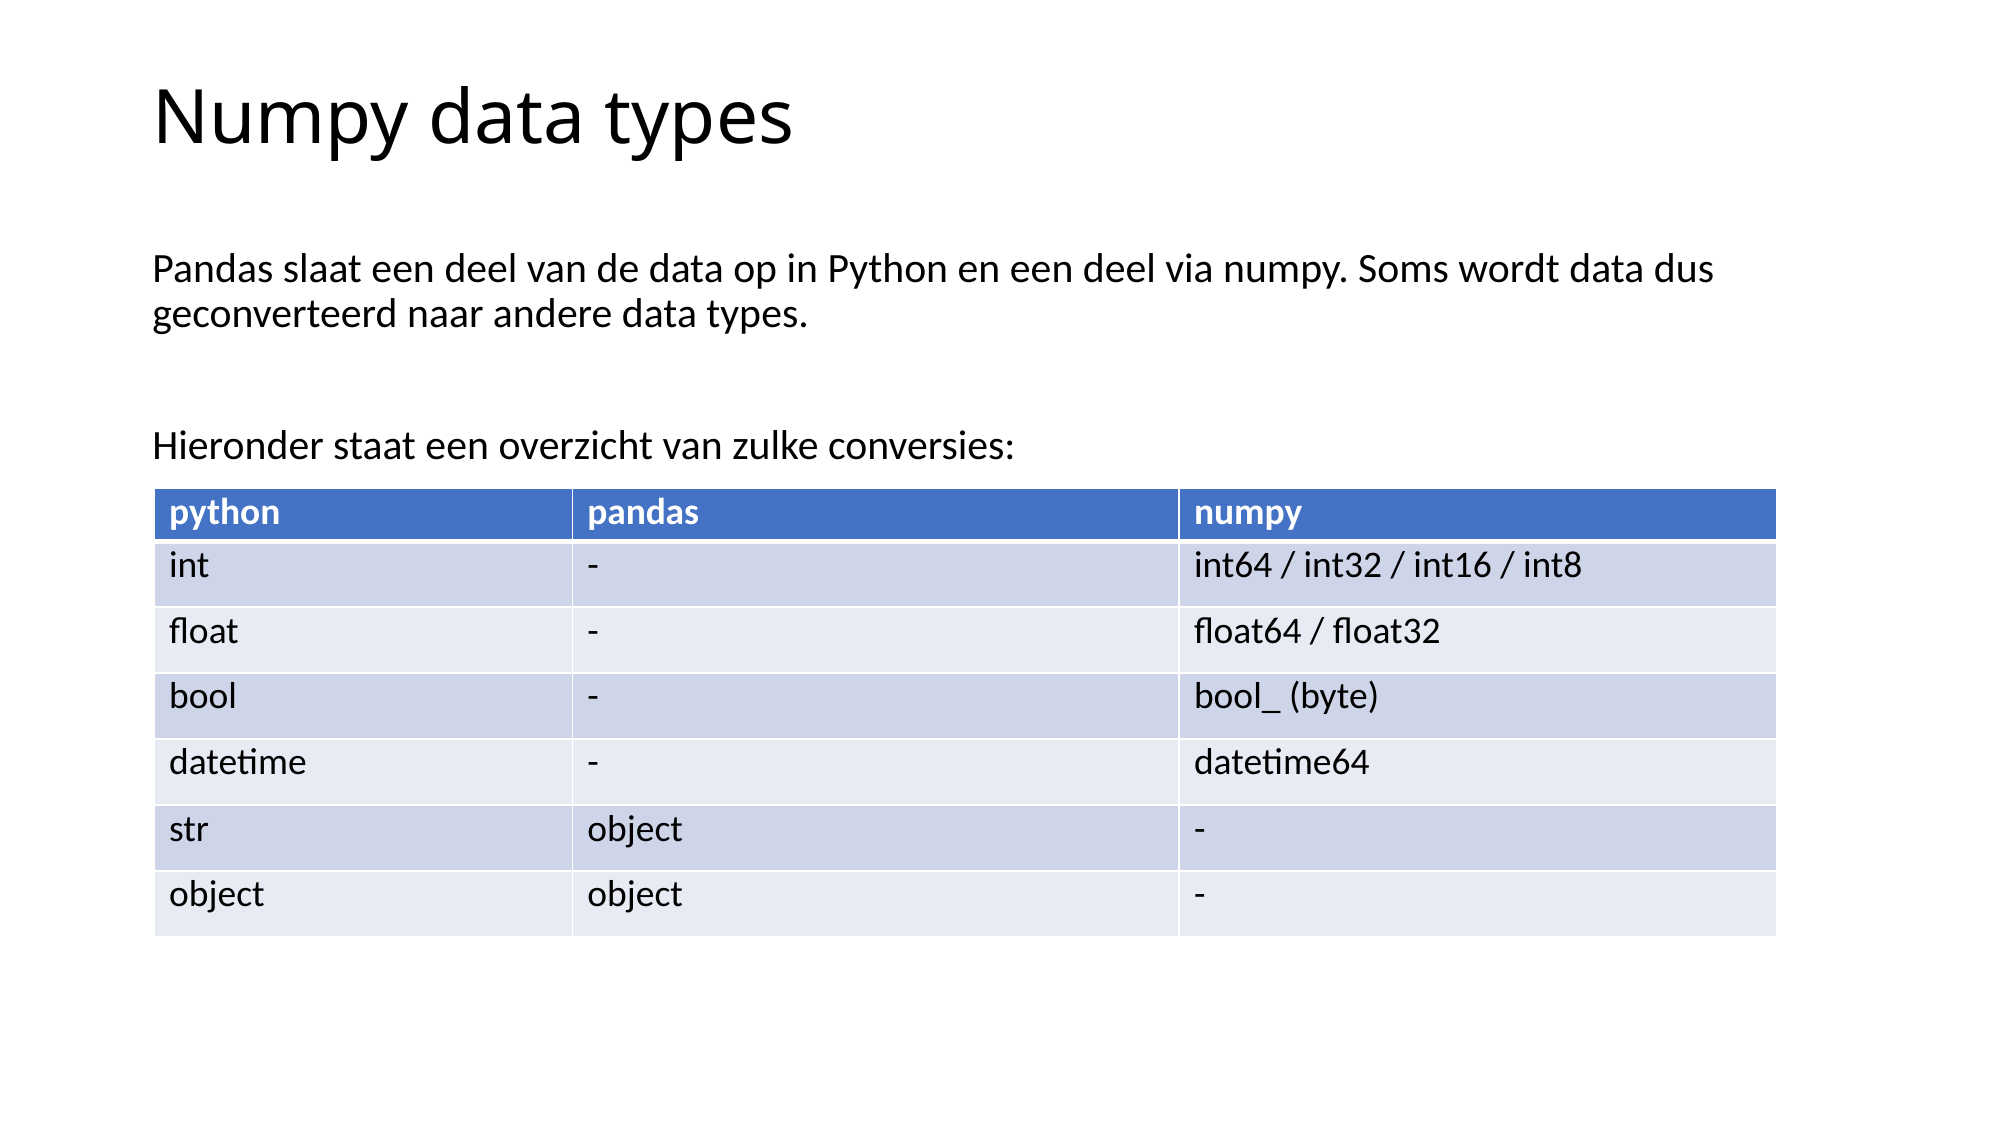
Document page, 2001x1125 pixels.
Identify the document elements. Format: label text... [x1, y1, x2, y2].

title Numpy data types [137, 59, 1863, 178]
table_header numpy [1180, 489, 1776, 539]
table_cell int [155, 544, 572, 606]
table_cell - [573, 674, 1178, 738]
table_cell datetime64 [1180, 740, 1776, 804]
table_cell int64 / int32 / int16 / int8 [1180, 544, 1776, 606]
table_cell bool_ (byte) [1180, 674, 1776, 738]
table_cell - [573, 544, 1178, 606]
table_cell str [155, 806, 572, 870]
table_cell object [573, 806, 1178, 870]
list Pandas slaat een deel van de data op in Python en een deel via numpy. Soms wordt data dus geconverteerd naar andere data types. Hieronder staat een overzicht van zulke conversies: [137, 238, 1863, 1014]
table_cell - [1180, 806, 1776, 870]
table_cell object [573, 872, 1178, 936]
table_cell datetime [155, 740, 572, 804]
table_cell float64 / float32 [1180, 608, 1776, 672]
table_cell - [1180, 872, 1776, 936]
table_cell bool [155, 674, 572, 738]
table_cell float [155, 608, 572, 672]
table_header pandas [573, 489, 1178, 539]
table_cell - [573, 608, 1178, 672]
table_cell - [573, 740, 1178, 804]
table_cell object [155, 872, 572, 936]
table_header python [155, 489, 572, 539]
